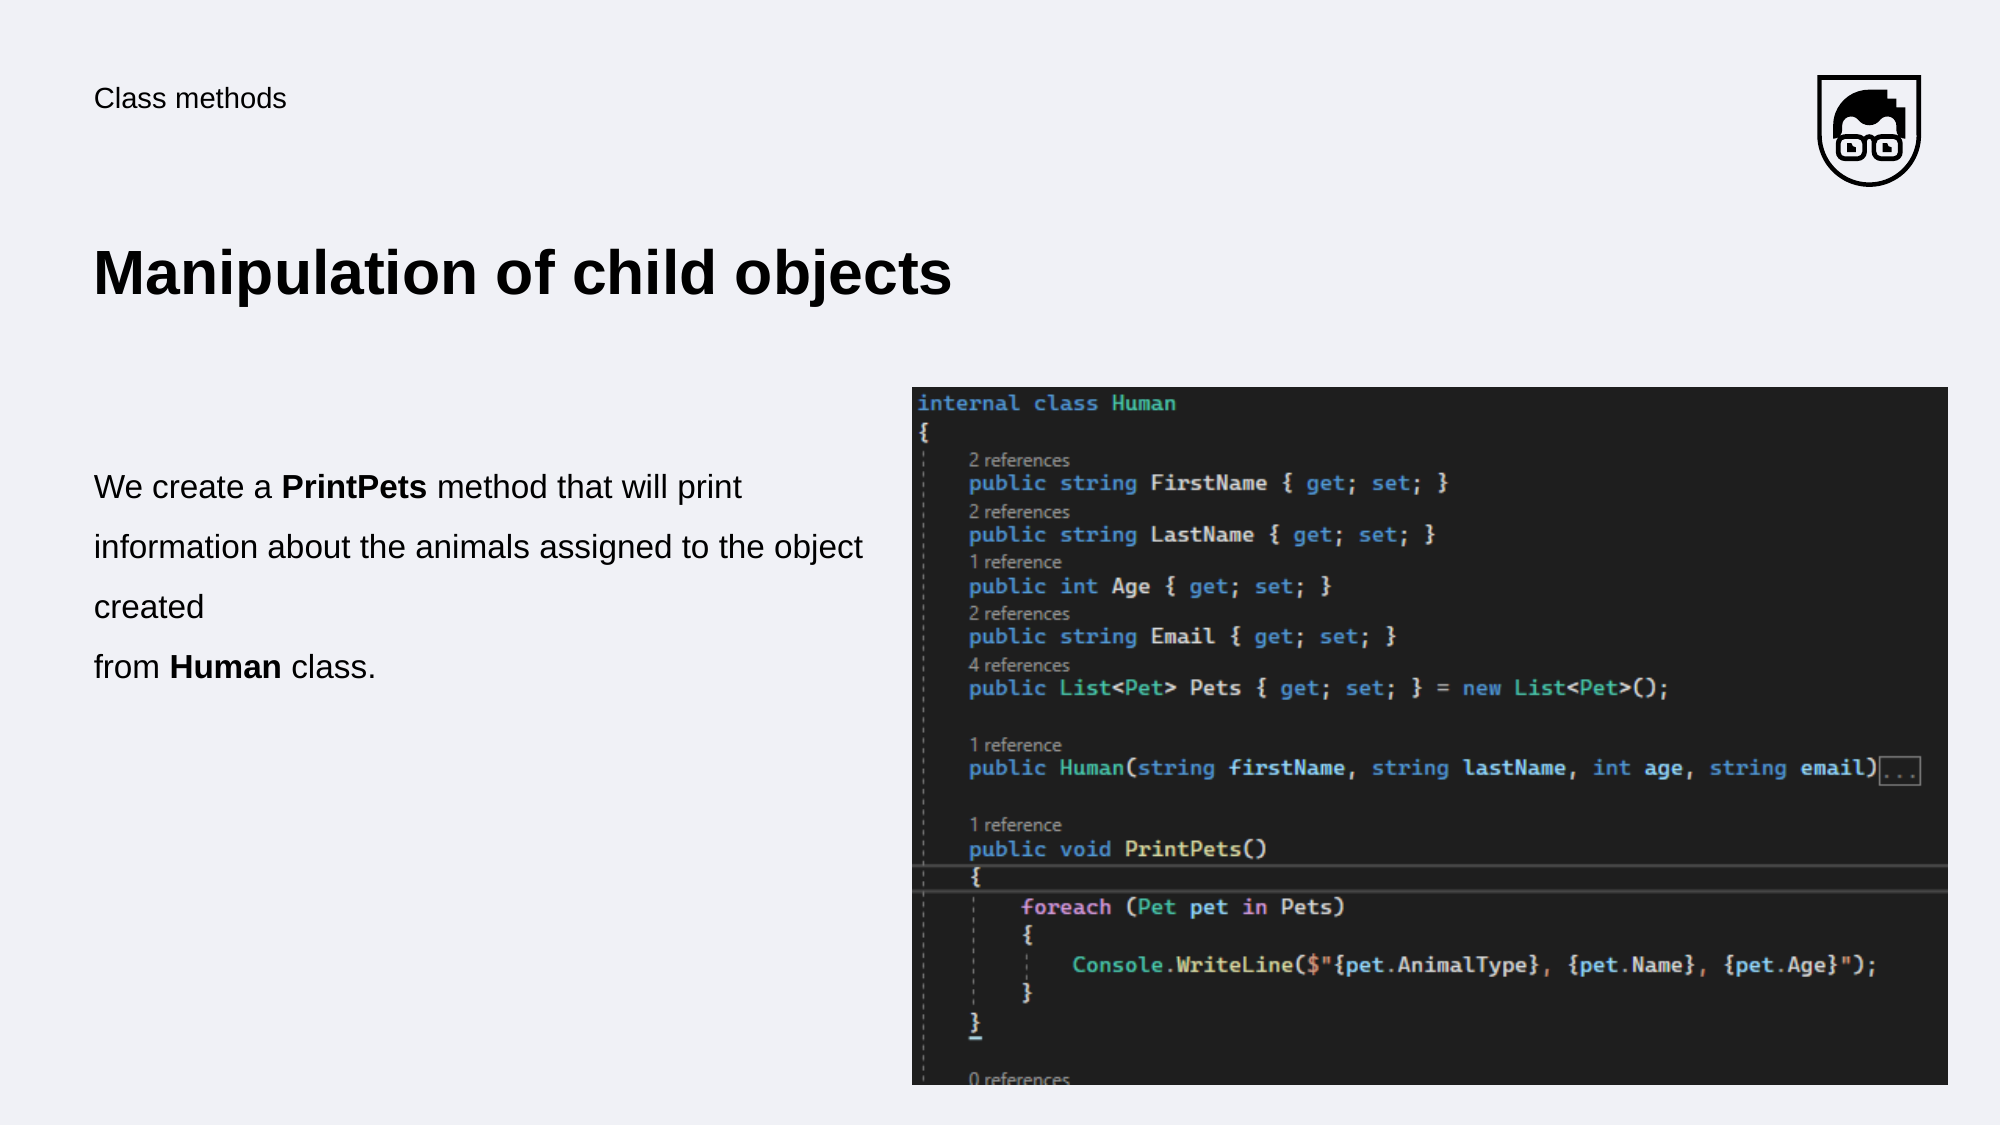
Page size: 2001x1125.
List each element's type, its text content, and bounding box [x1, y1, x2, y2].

title Manipulation of child objects [78, 224, 1851, 439]
list We create a PrintPets method that will print information about the animals assigned to the object created from Human class. [78, 438, 900, 1085]
list Class methods [78, 75, 1000, 150]
picture [912, 387, 1948, 1085]
